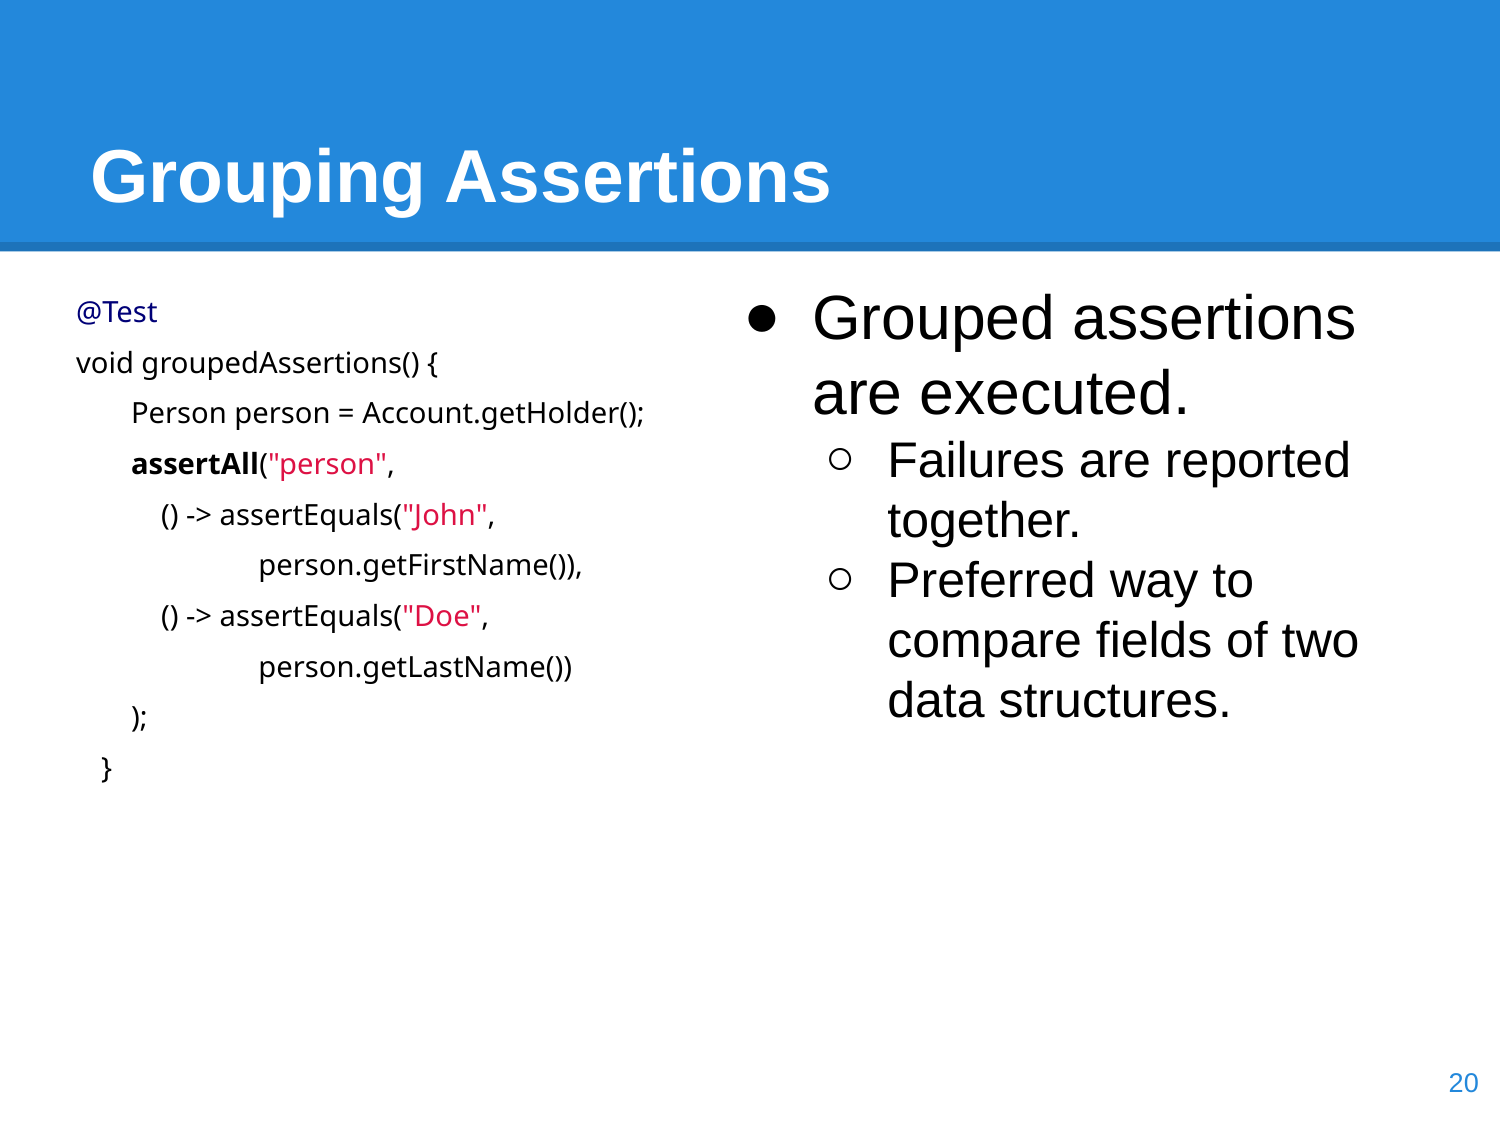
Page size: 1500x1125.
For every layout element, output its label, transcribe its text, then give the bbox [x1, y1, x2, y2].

title Grouping Assertions [75, 45, 1425, 233]
list @Test void groupedAssertions() { Person person = Account.getHolder(); assertAll("person", () -> assertEquals("John", person.getFirstName()), () -> assertEquals("Doe", person.getLastName()) ); } [61, 262, 722, 1078]
list Grouped assertions are executed. Failures are reported together. Preferred way to compare fields of two data structures. [722, 262, 1425, 1078]
slide_number ‹#› [1403, 1038, 1494, 1125]
